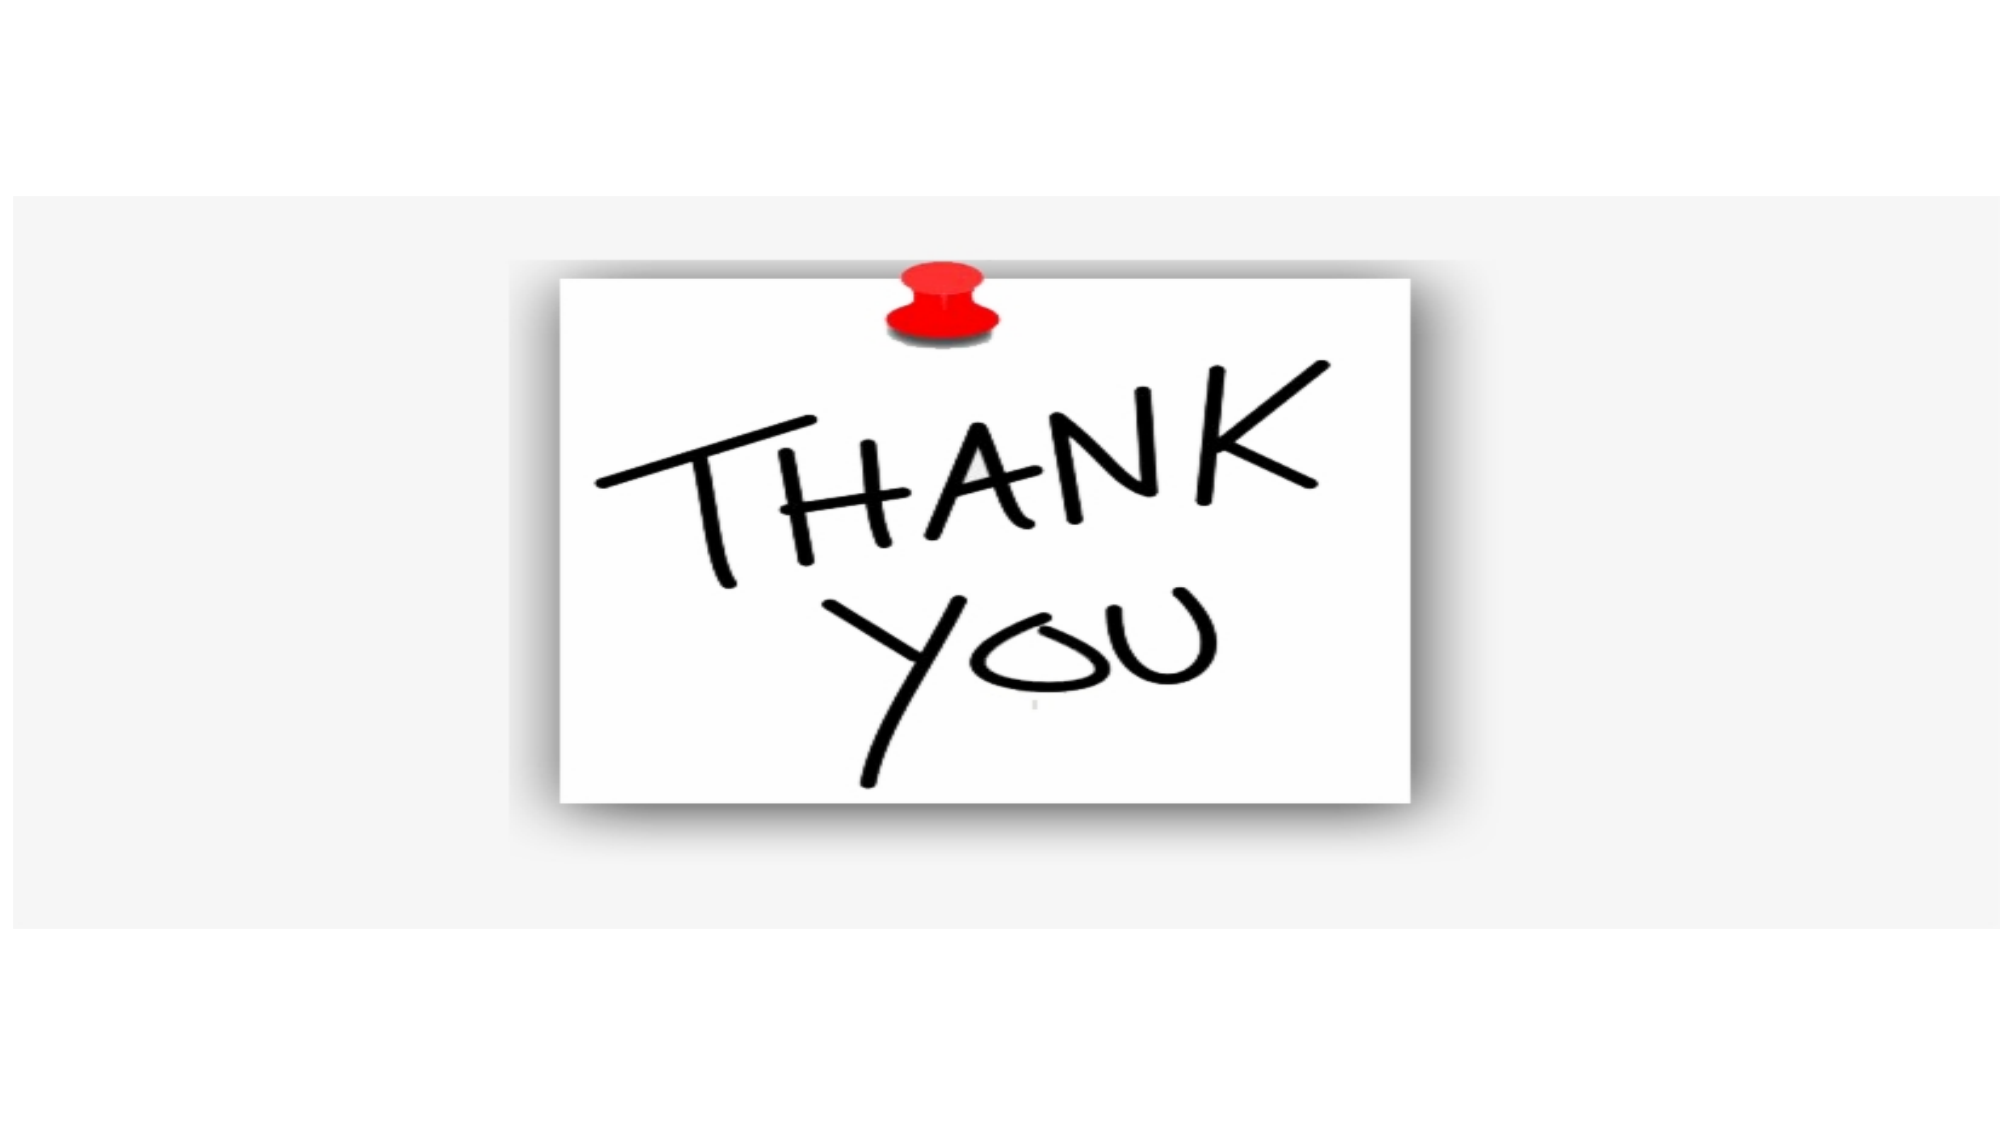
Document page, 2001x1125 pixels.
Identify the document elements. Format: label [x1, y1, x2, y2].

picture [13, 196, 2000, 929]
